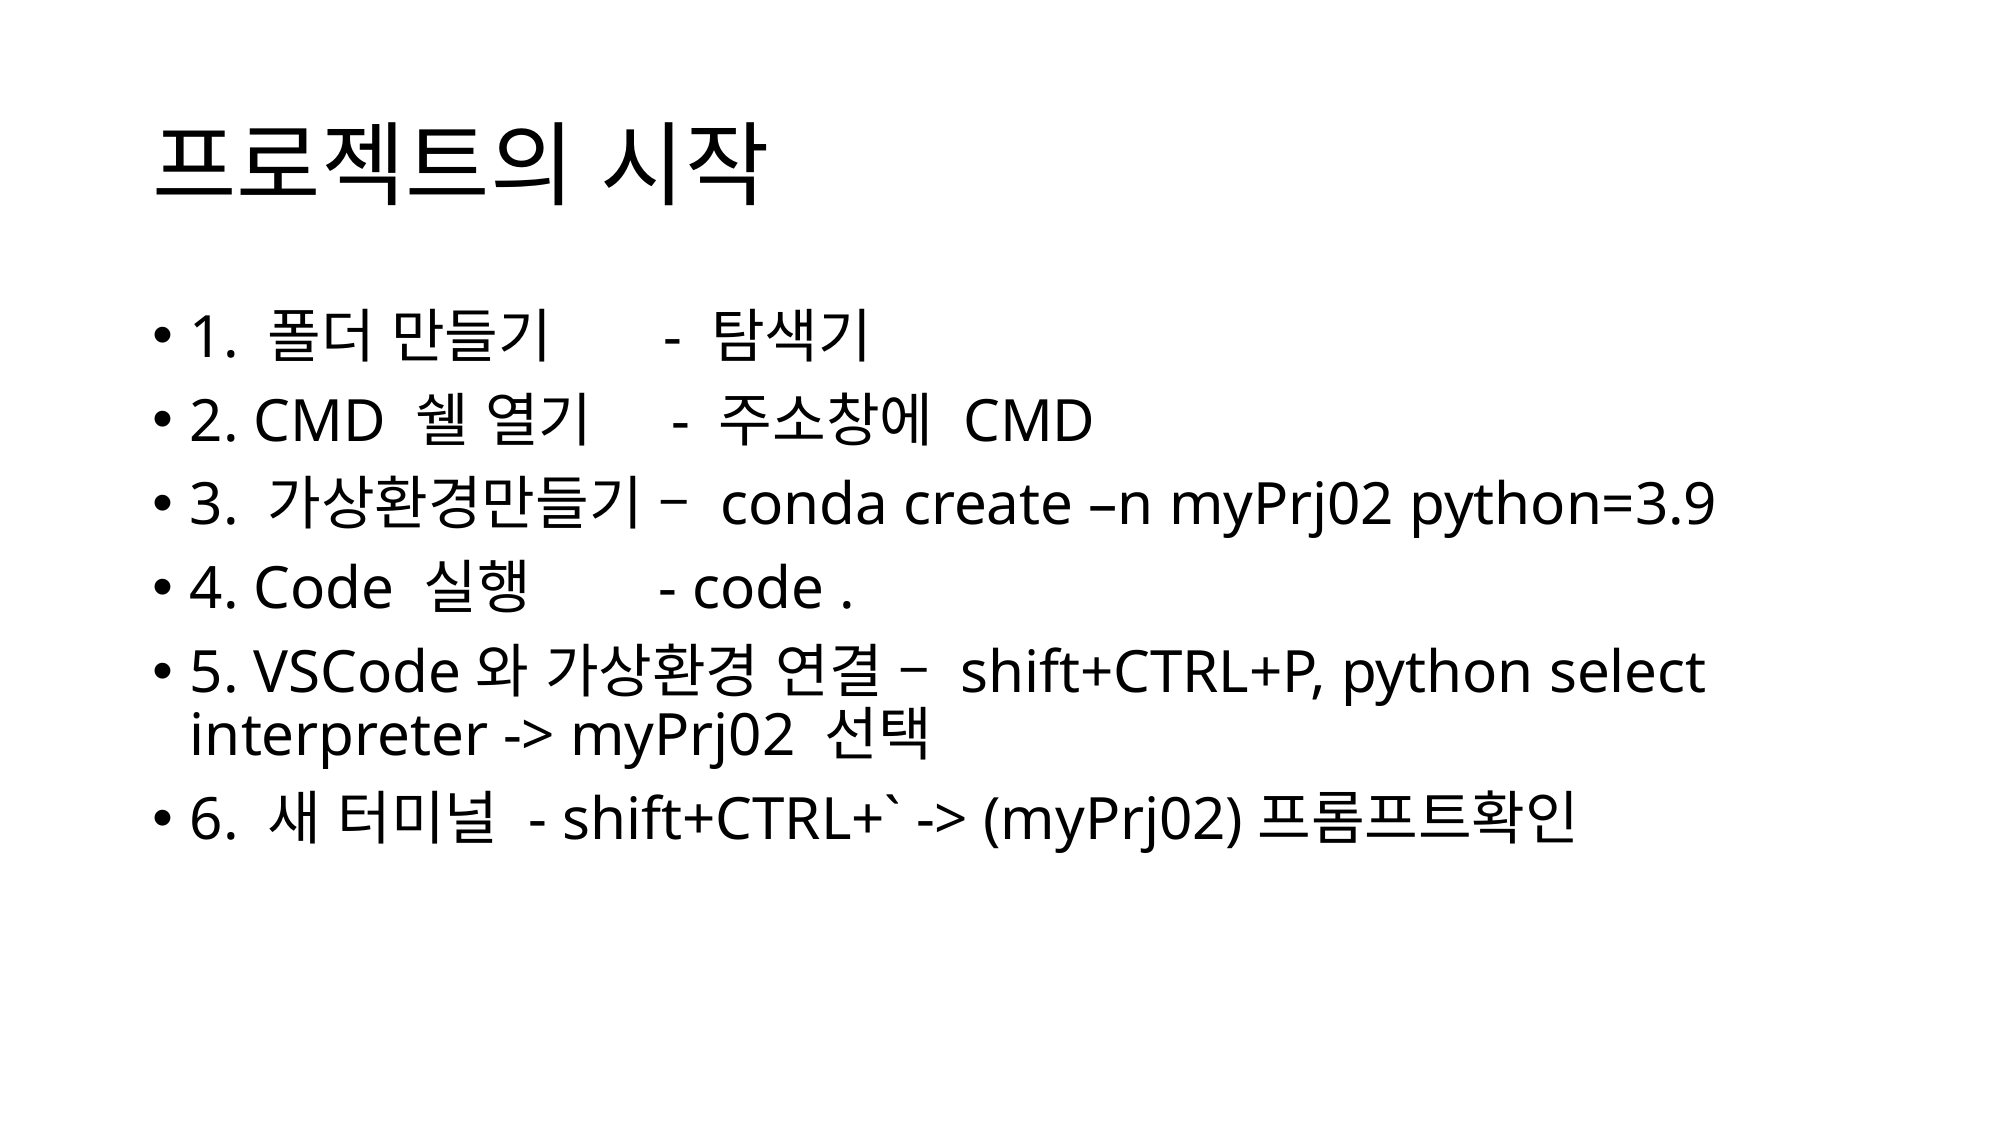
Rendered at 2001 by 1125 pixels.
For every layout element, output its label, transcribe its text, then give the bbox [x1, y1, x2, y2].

title 프로젝트의 시작 [137, 59, 1863, 278]
list 1. 폴더 만들기 - 탐색기 2. CMD 쉘 열기 - 주소창에 CMD 3. 가상환경만들기 – conda create –n myPrj02 python=3.9 4. Code 실행 - code . 5. VSCode와 가상환경 연결 – shift+CTRL+P, python select interpreter -> myPrj02 선택 6. 새 터미널 - shift+CTRL+` -> (myPrj02)프롬프트확인 [137, 299, 1863, 1014]
